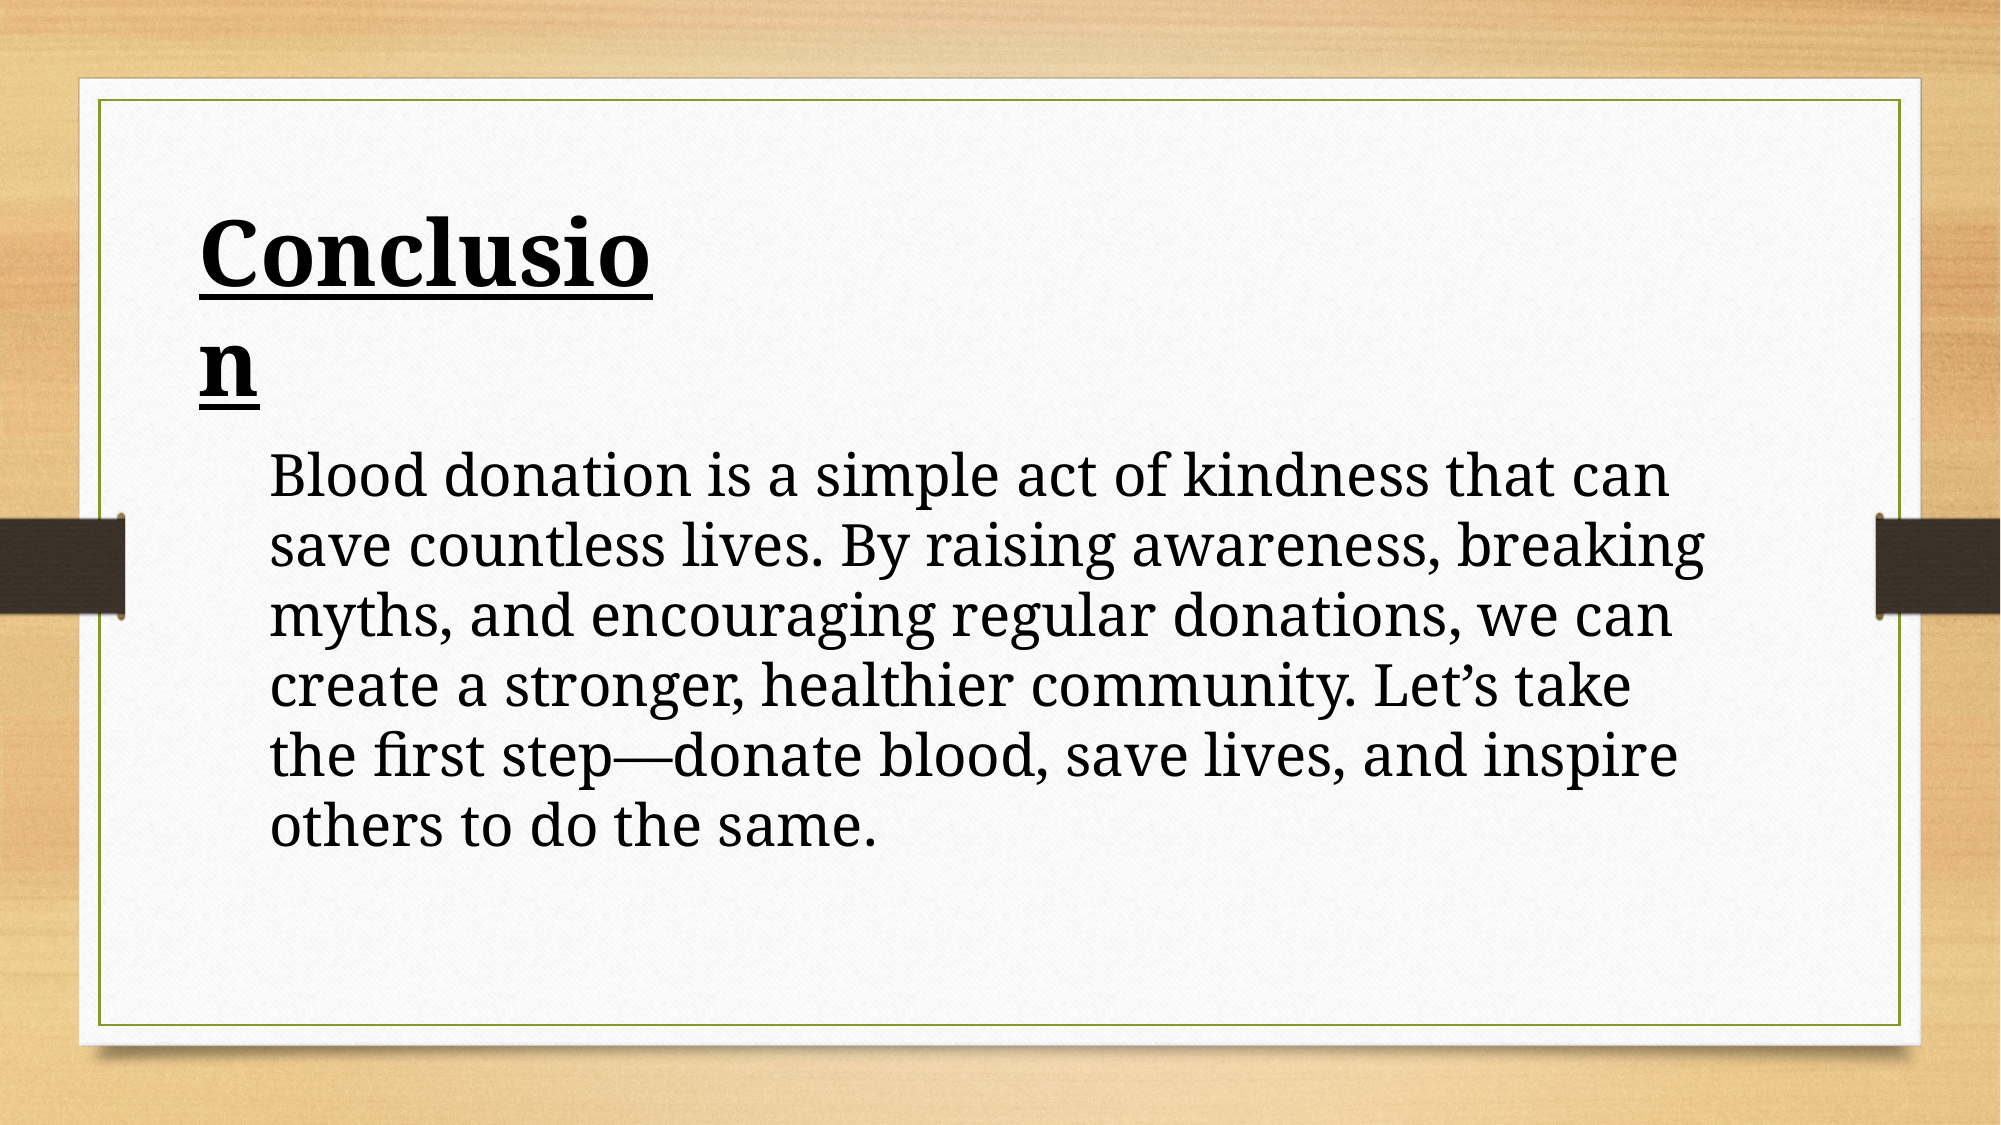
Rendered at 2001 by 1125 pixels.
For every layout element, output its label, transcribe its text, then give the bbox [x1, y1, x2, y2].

text_box Conclusion [184, 187, 726, 423]
text_box Blood donation is a simple act of kindness that can save countless lives. By raising awareness, breaking myths, and encouraging regular donations, we can create a stronger, healthier community. Let’s take the first step—donate blood, save lives, and inspire others to do the same. [254, 430, 1747, 936]
picture [0, 0, 2001, 1125]
